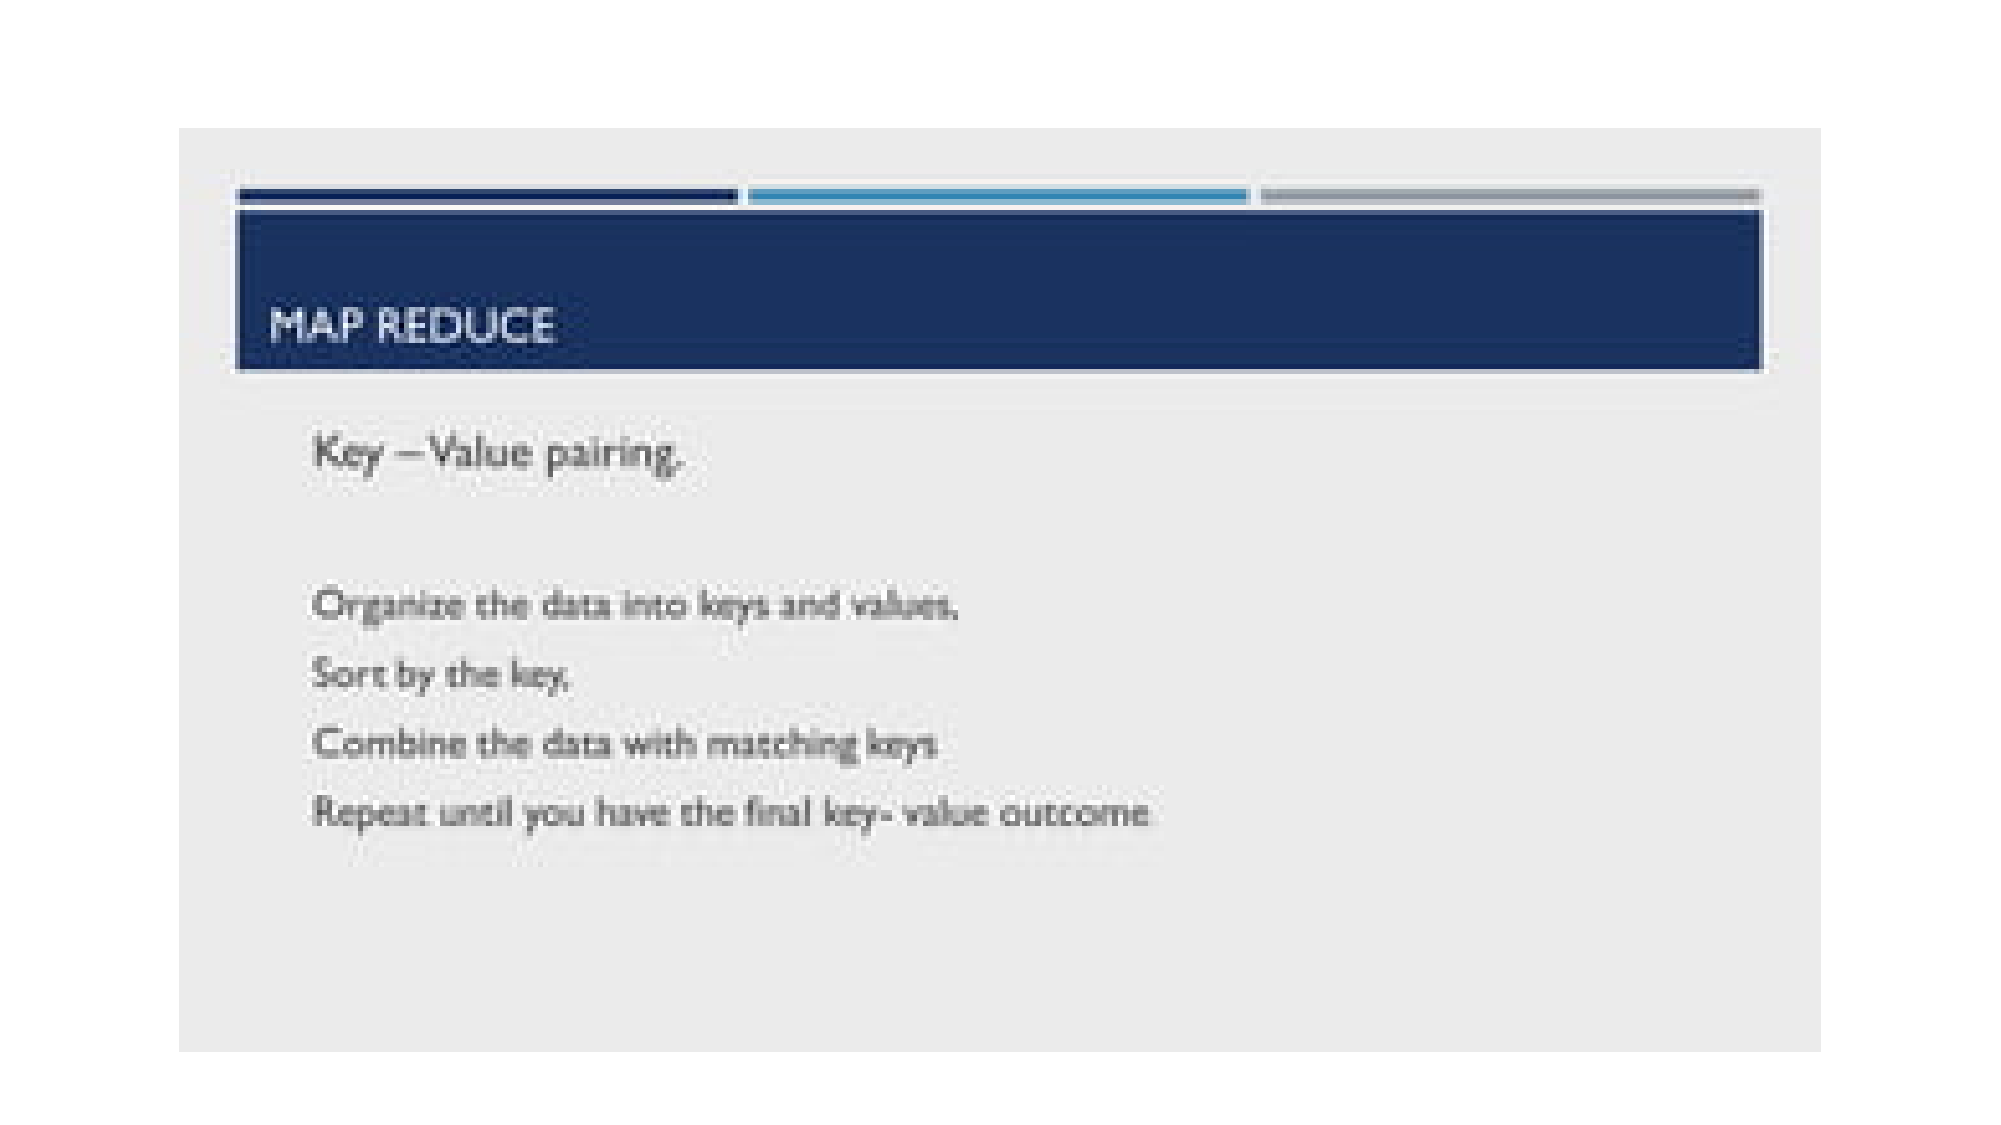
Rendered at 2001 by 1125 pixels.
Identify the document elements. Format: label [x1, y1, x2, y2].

picture [179, 128, 1821, 1052]
